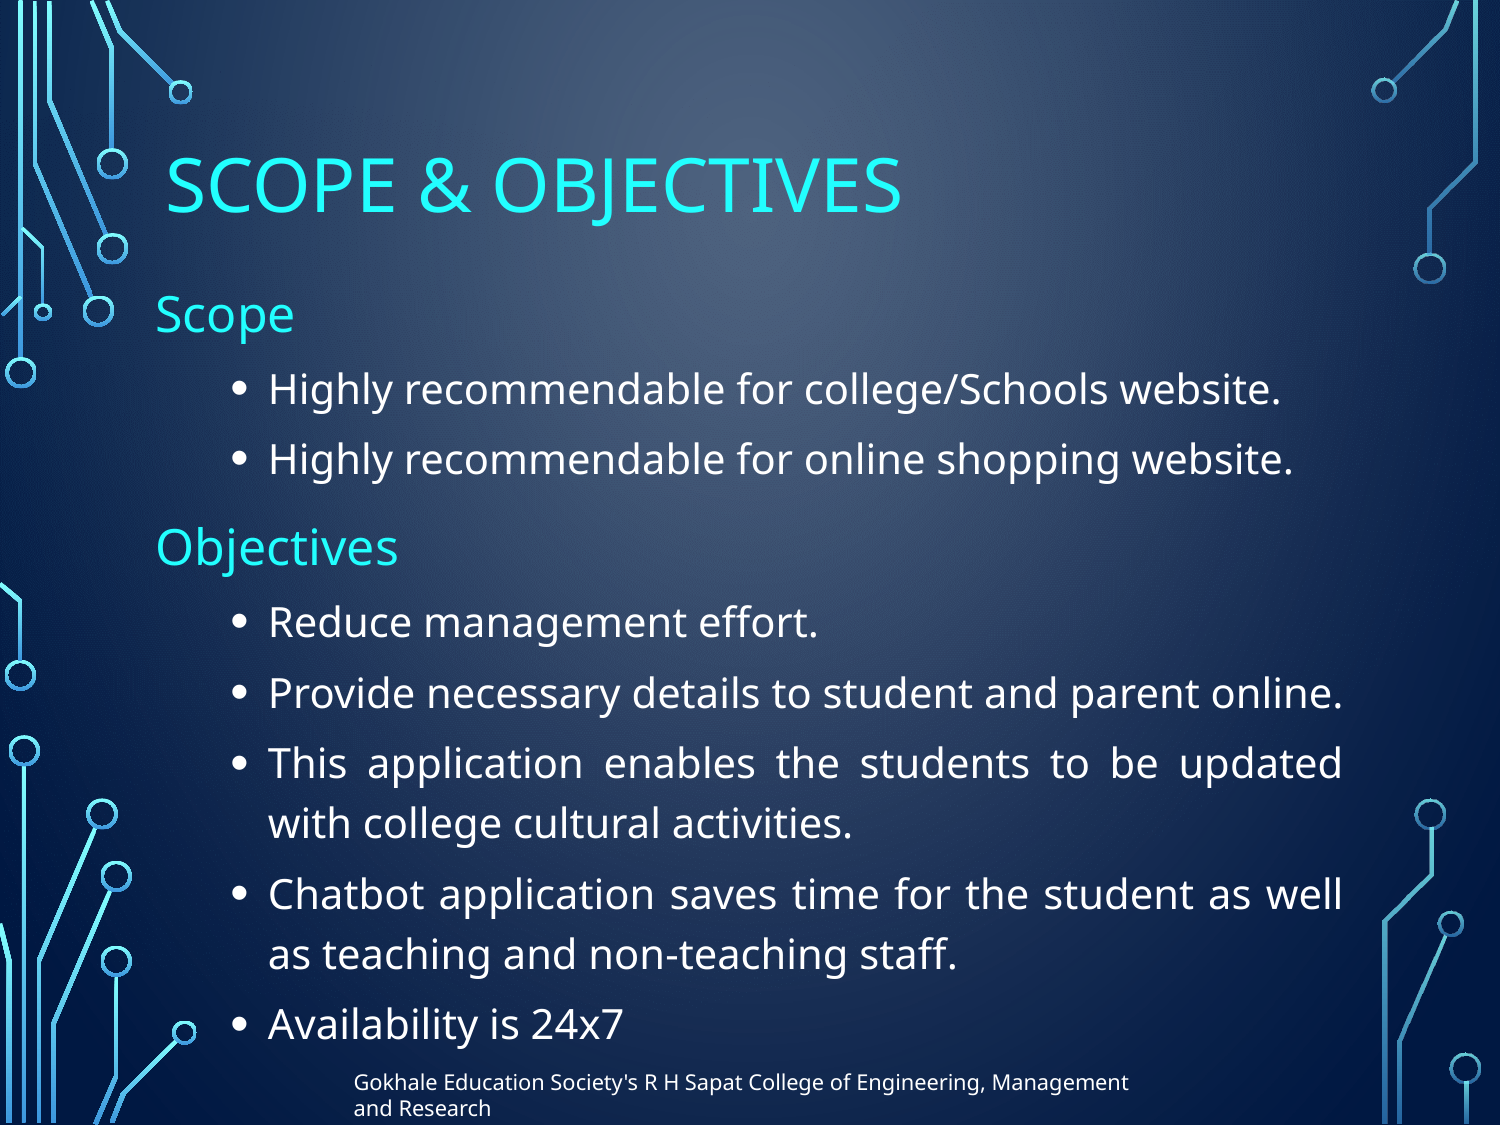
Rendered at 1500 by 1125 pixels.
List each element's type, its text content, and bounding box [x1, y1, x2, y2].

list Scope Highly recommendable for college/Schools website. Highly recommendable for online shopping website. Objectives Reduce management effort. Provide necessary details to student and parent online. This application enables the students to be updated with college cultural activities. Chatbot application saves time for the student as well as teaching and non-teaching staff. Availability is 24x7 [140, 262, 1360, 1066]
title Scope & Objectives [150, 101, 1360, 275]
footer Gokhale Education Society's R H Sapat College of Engineering, Management and Research [338, 1065, 1161, 1125]
